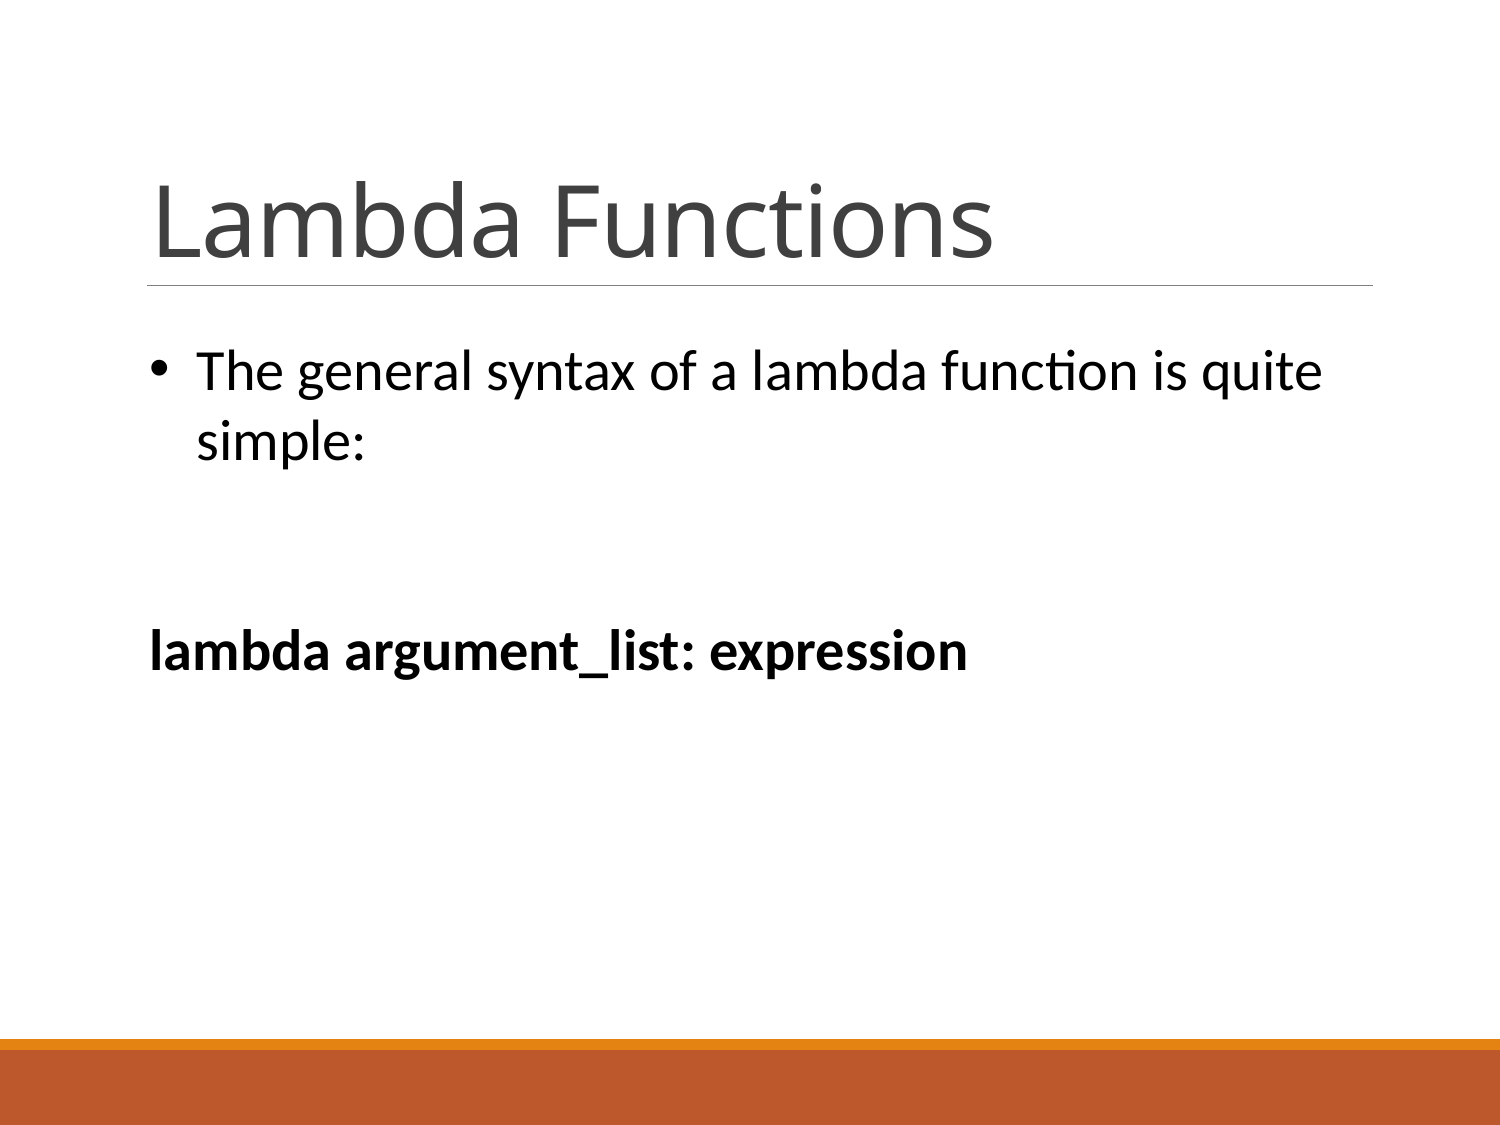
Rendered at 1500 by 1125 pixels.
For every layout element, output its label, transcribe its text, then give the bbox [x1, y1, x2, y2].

text_box The general syntax of a lambda function is quite simple: lambda argument_list: expression [135, 324, 1373, 690]
title Lambda Functions [135, 47, 1373, 285]
